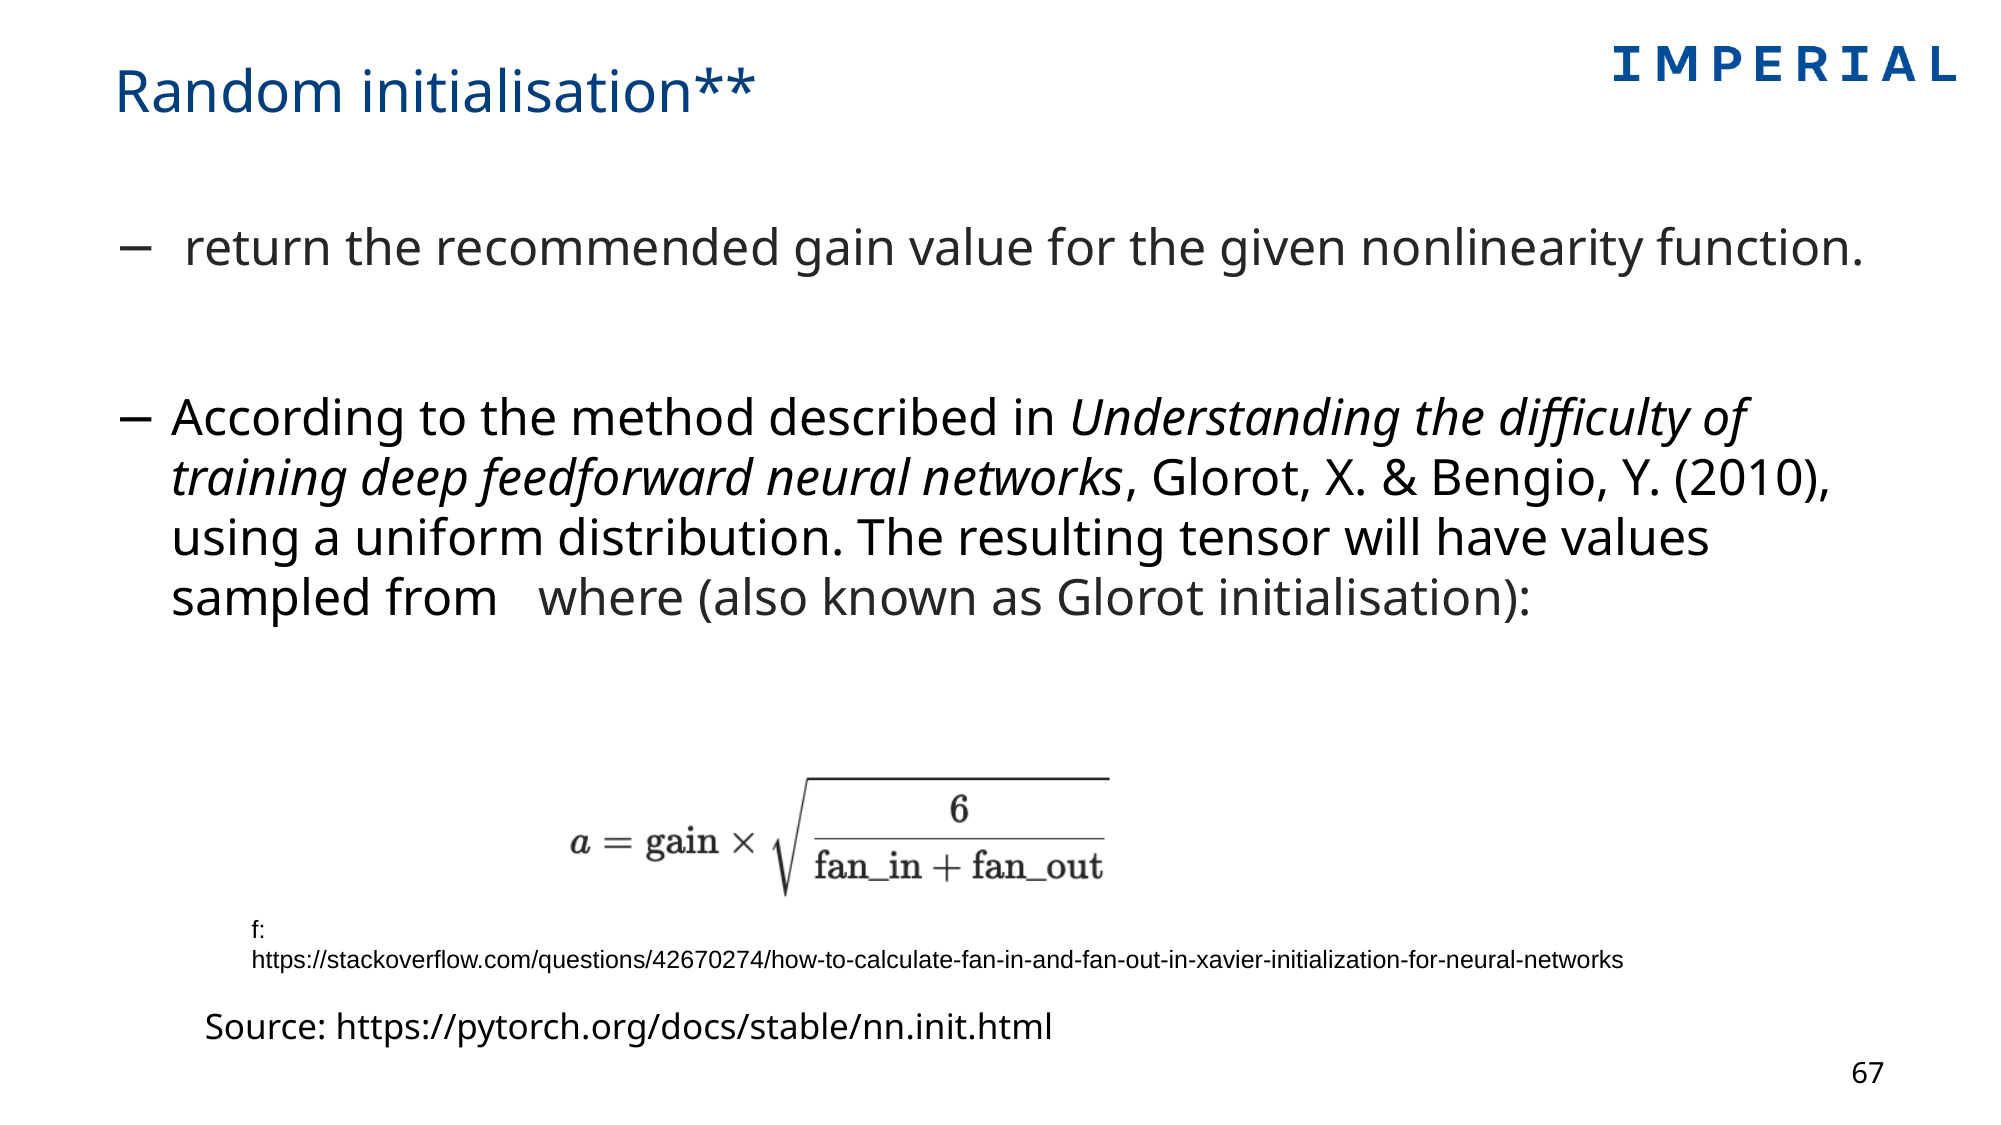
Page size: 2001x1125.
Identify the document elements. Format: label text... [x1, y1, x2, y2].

picture [517, 745, 1211, 944]
text_box Source: https://pytorch.org/docs/stable/nn.init.html [189, 997, 1414, 1054]
slide_number 67 [1433, 1046, 1901, 1103]
title Random initialisation** [99, 0, 1900, 184]
picture [1900, 46, 1956, 81]
